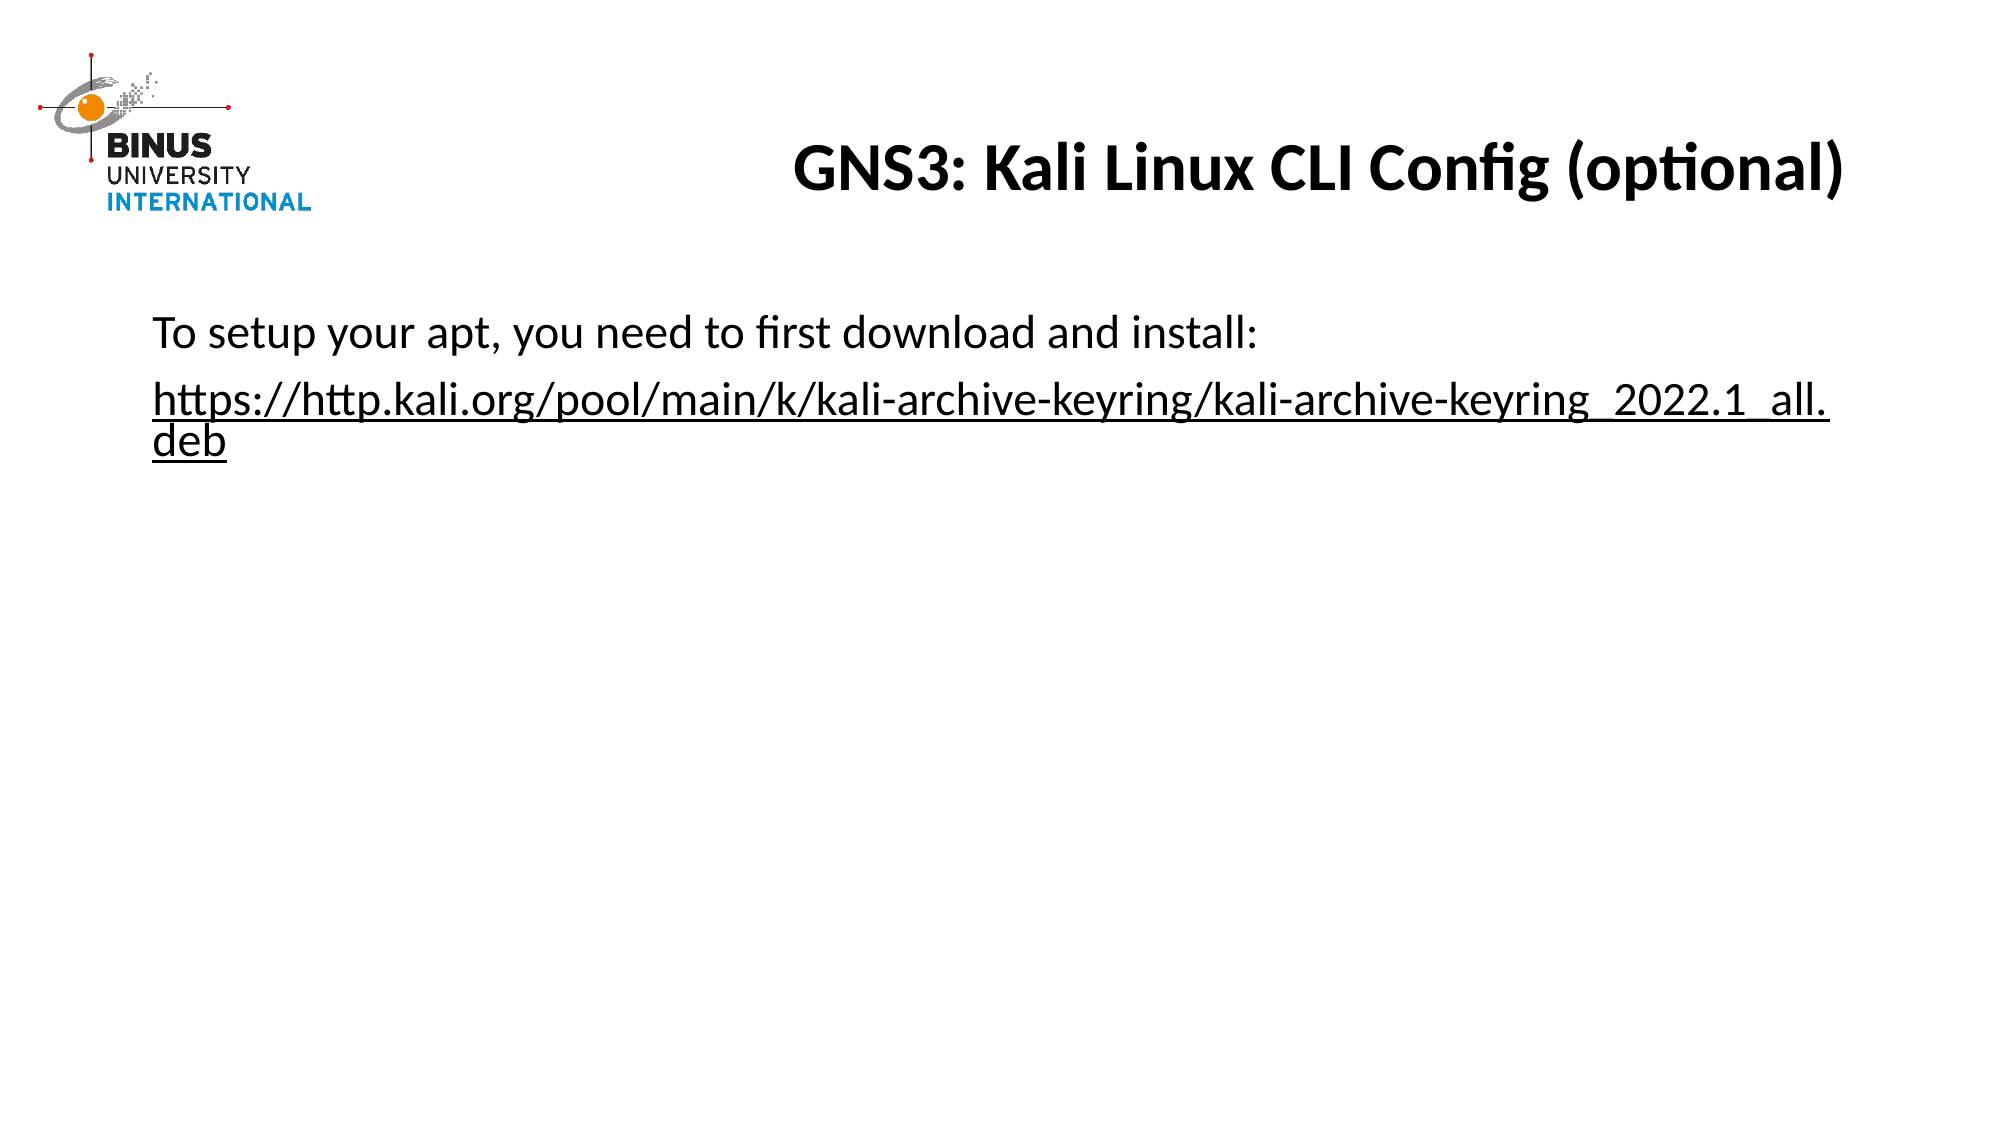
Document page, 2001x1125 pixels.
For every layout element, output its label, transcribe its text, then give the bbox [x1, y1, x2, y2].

list To setup your apt, you need to first download and install: https://http.kali.org/pool/main/k/kali-archive-keyring/kali-archive-keyring_2022.1_all.deb [137, 299, 1863, 1014]
title GNS3: Kali Linux CLI Config (optional) [301, 59, 1863, 278]
picture [0, 0, 348, 269]
